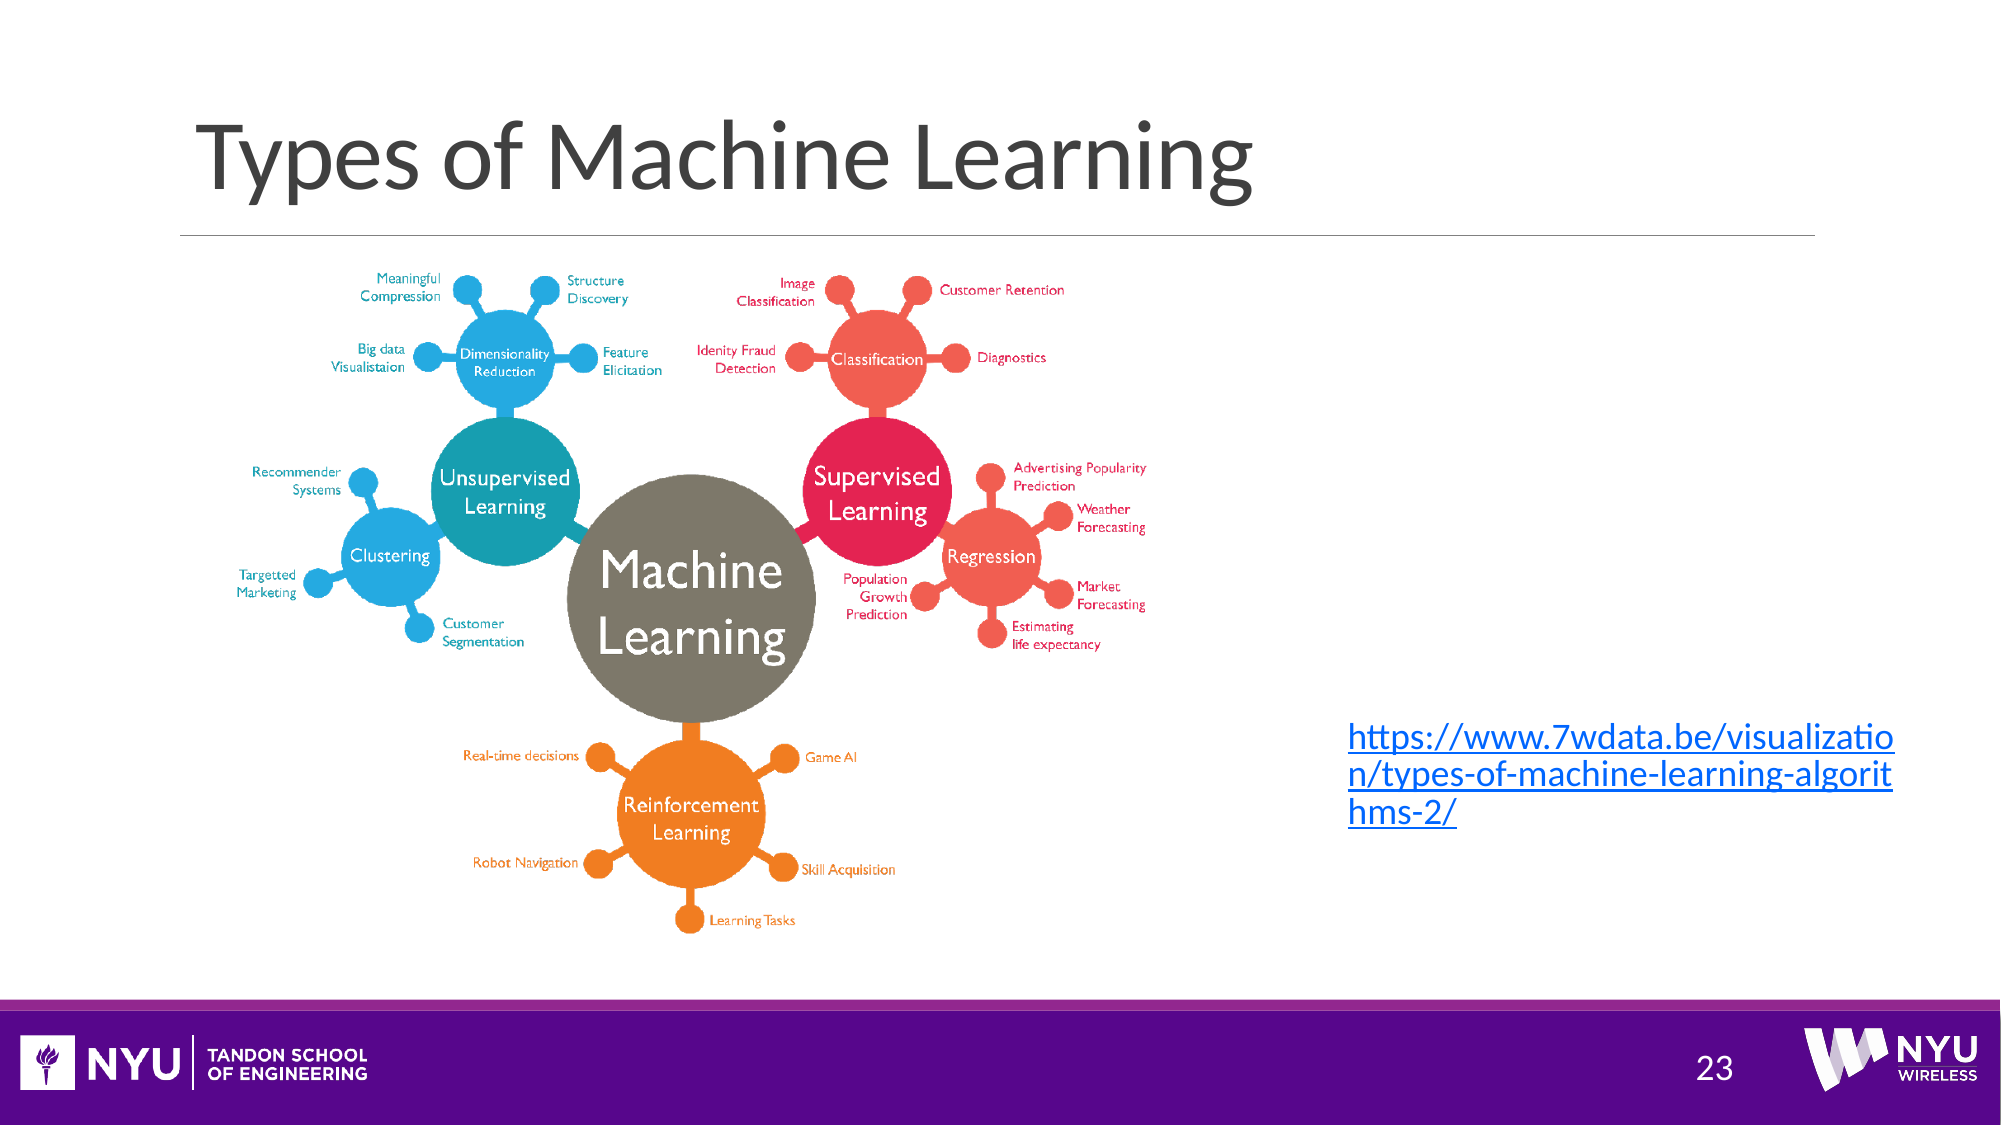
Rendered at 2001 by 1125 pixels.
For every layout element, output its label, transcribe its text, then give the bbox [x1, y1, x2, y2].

title Types of Machine Learning [180, 47, 1830, 218]
slide_number 23 [1533, 1035, 1749, 1096]
text_box https://www.7wdata.be/visualization/types-of-machine-learning-algorithms-2/ [1332, 704, 1924, 765]
picture [223, 266, 1160, 936]
